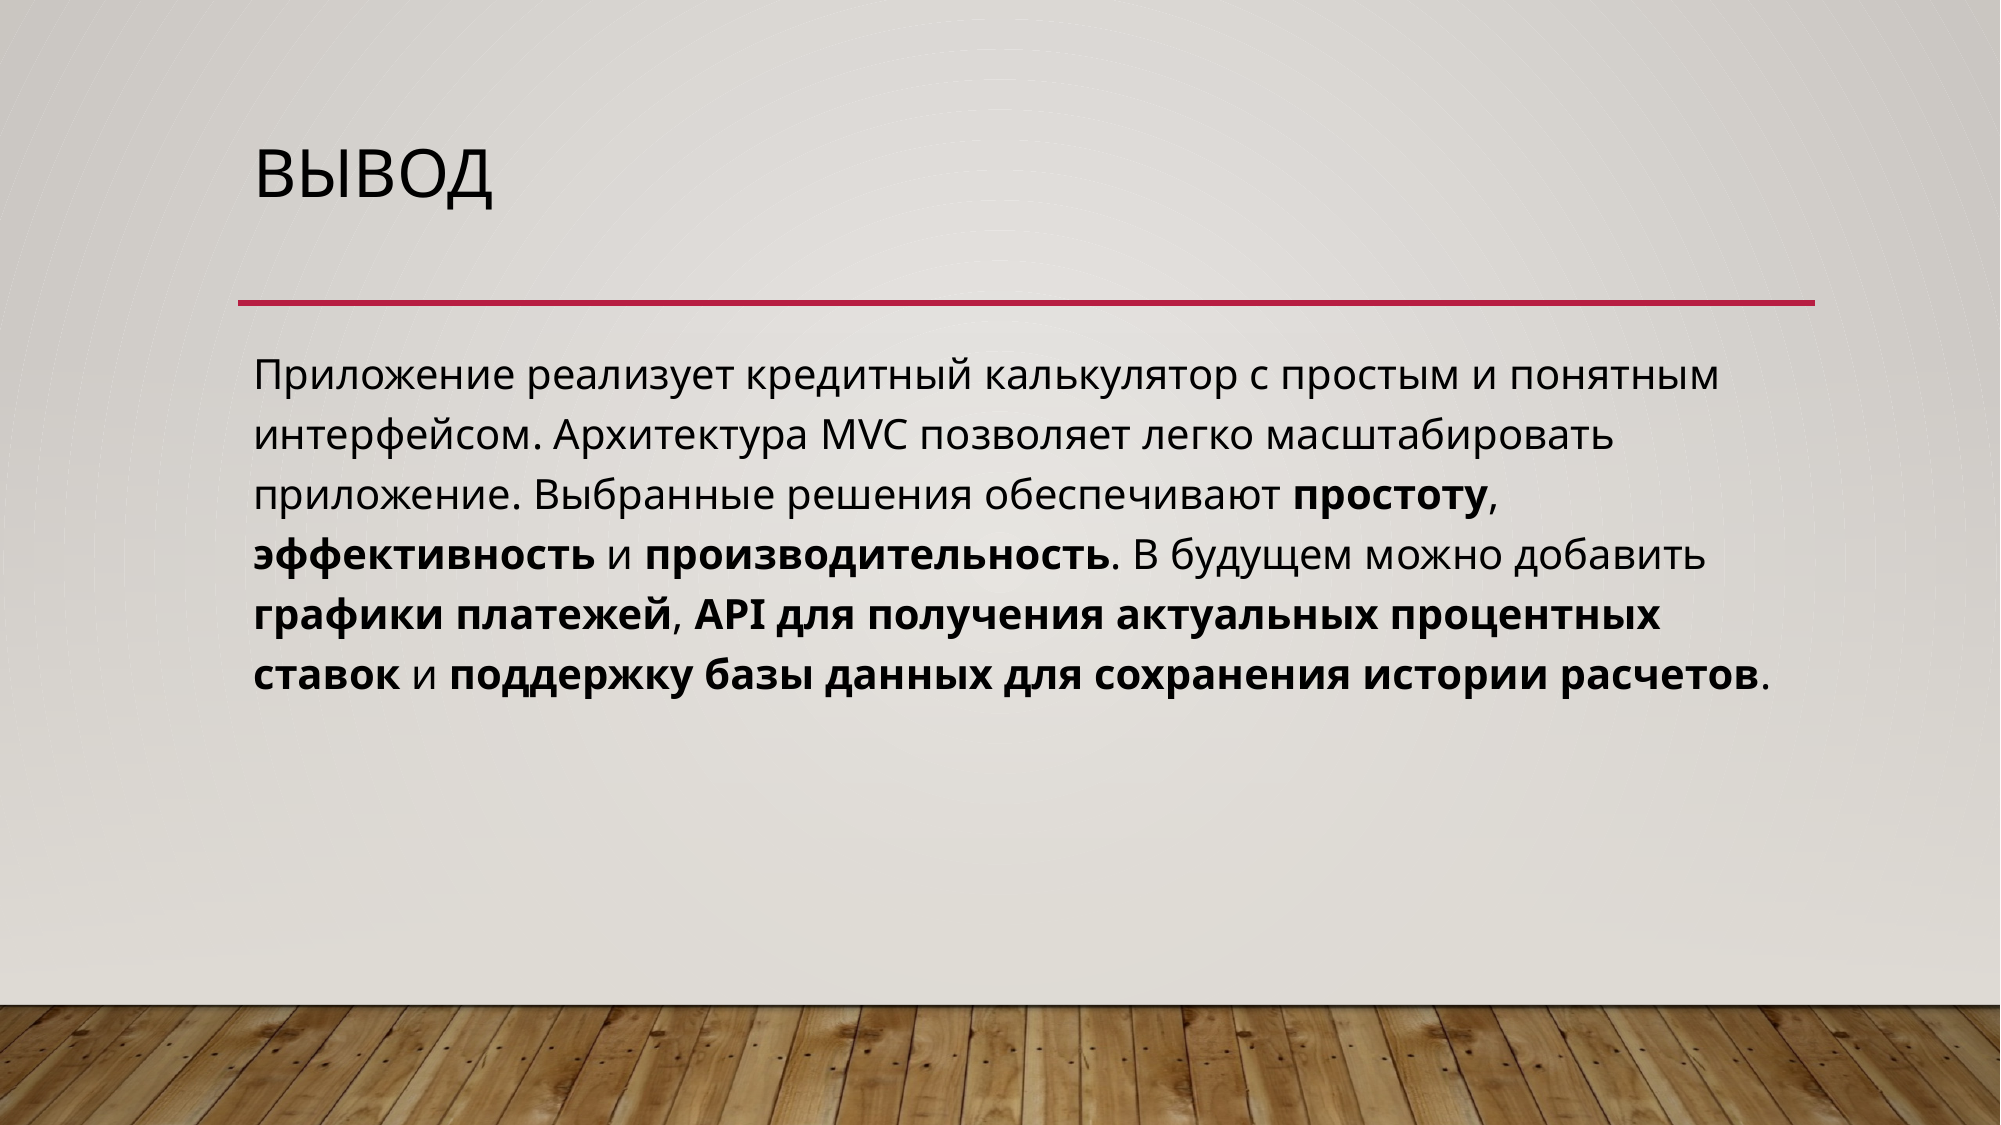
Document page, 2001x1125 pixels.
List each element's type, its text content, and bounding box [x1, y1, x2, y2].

title ВЫВОД [238, 131, 1814, 305]
list Приложение реализует кредитный калькулятор с простым и понятным интерфейсом. Архитектура MVC позволяет легко масштабировать приложение. Выбранные решения обеспечивают простоту, эффективность и производительность. В будущем можно добавить графики платежей, API для получения актуальных процентных ставок и поддержку базы данных для сохранения истории расчетов. [238, 330, 1814, 897]
picture [0, 1005, 2000, 1125]
